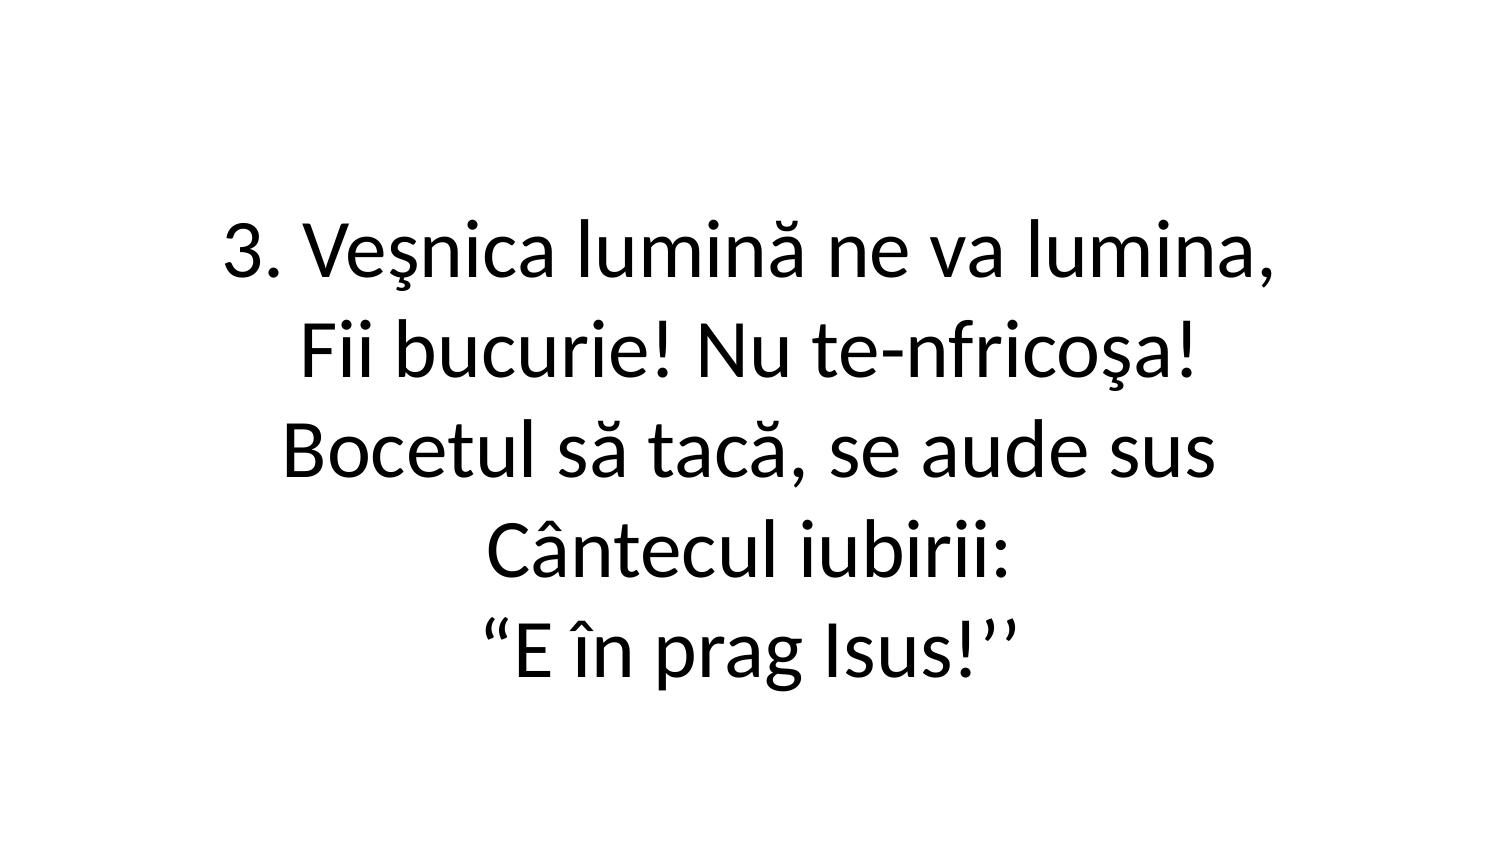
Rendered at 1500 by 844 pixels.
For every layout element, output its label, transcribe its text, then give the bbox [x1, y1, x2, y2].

text_box 3. Veşnica lumină ne va lumina, Fii bucurie! Nu te-nfricoşa! Bocetul să tacă, se aude sus Cântecul iubirii: “E în prag Isus!’’ [206, 142, 1294, 702]
